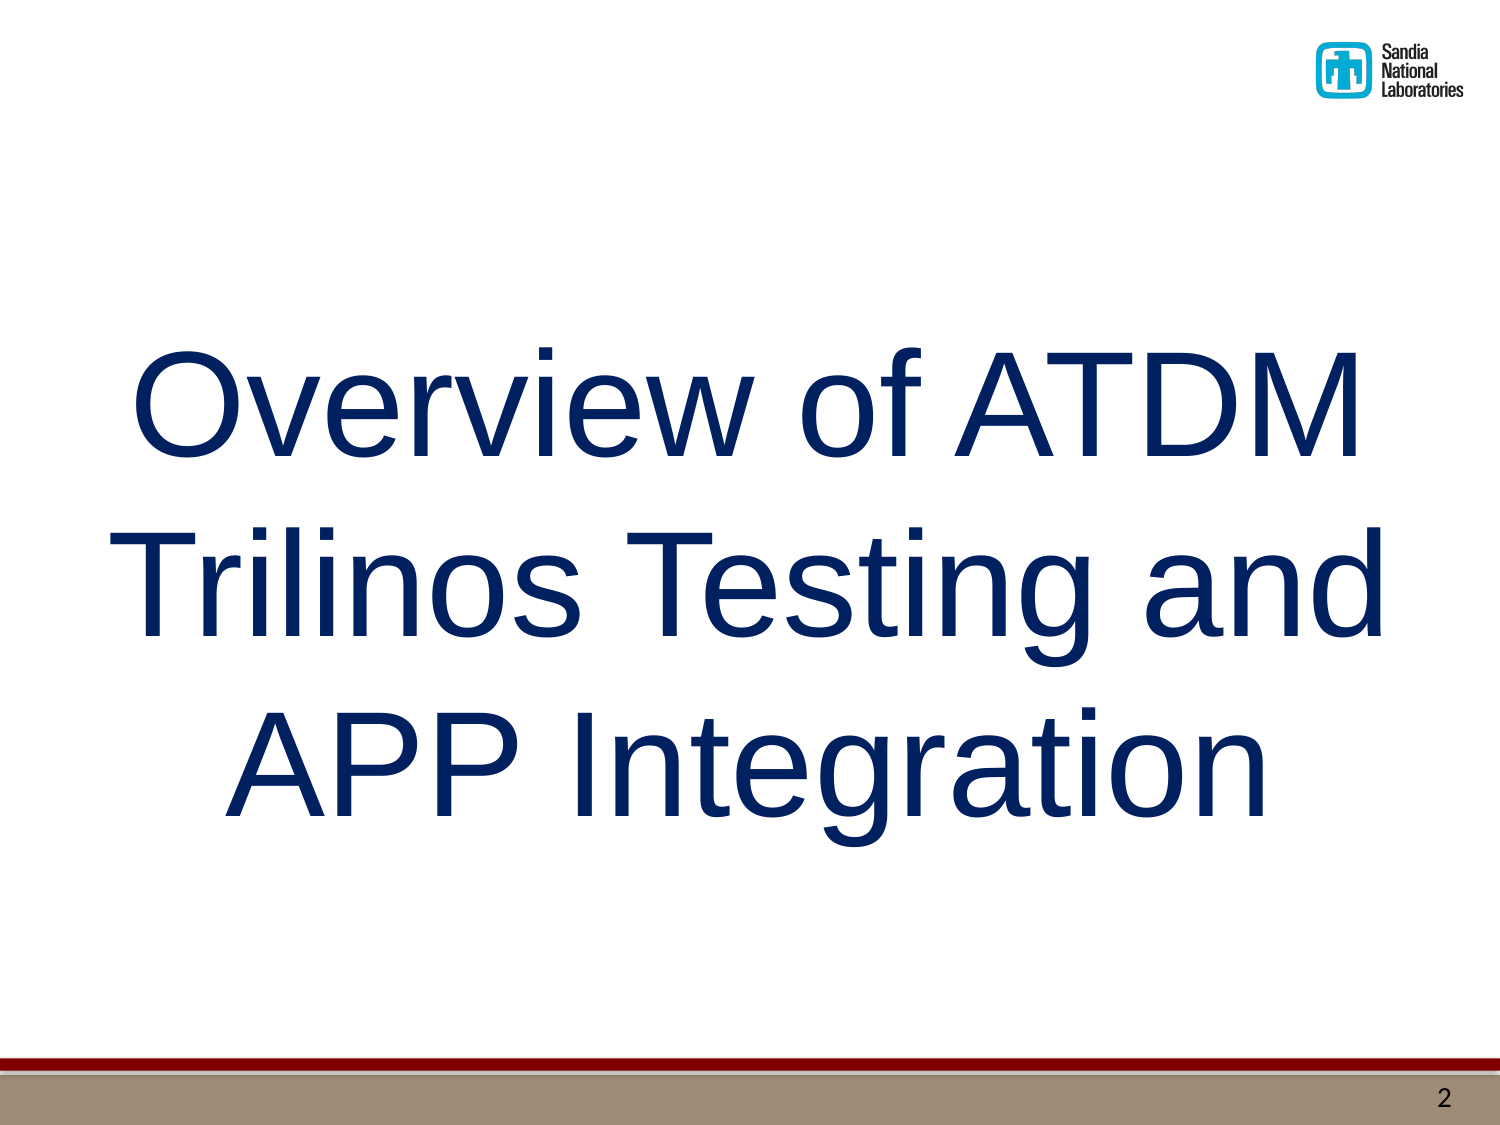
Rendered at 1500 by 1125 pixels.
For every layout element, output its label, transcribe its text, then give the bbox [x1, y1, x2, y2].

slide_number 2 [1366, 1070, 1468, 1125]
text_box Overview of ATDM Trilinos Testing and APP Integration [39, 118, 1461, 1035]
picture [1312, 37, 1467, 105]
